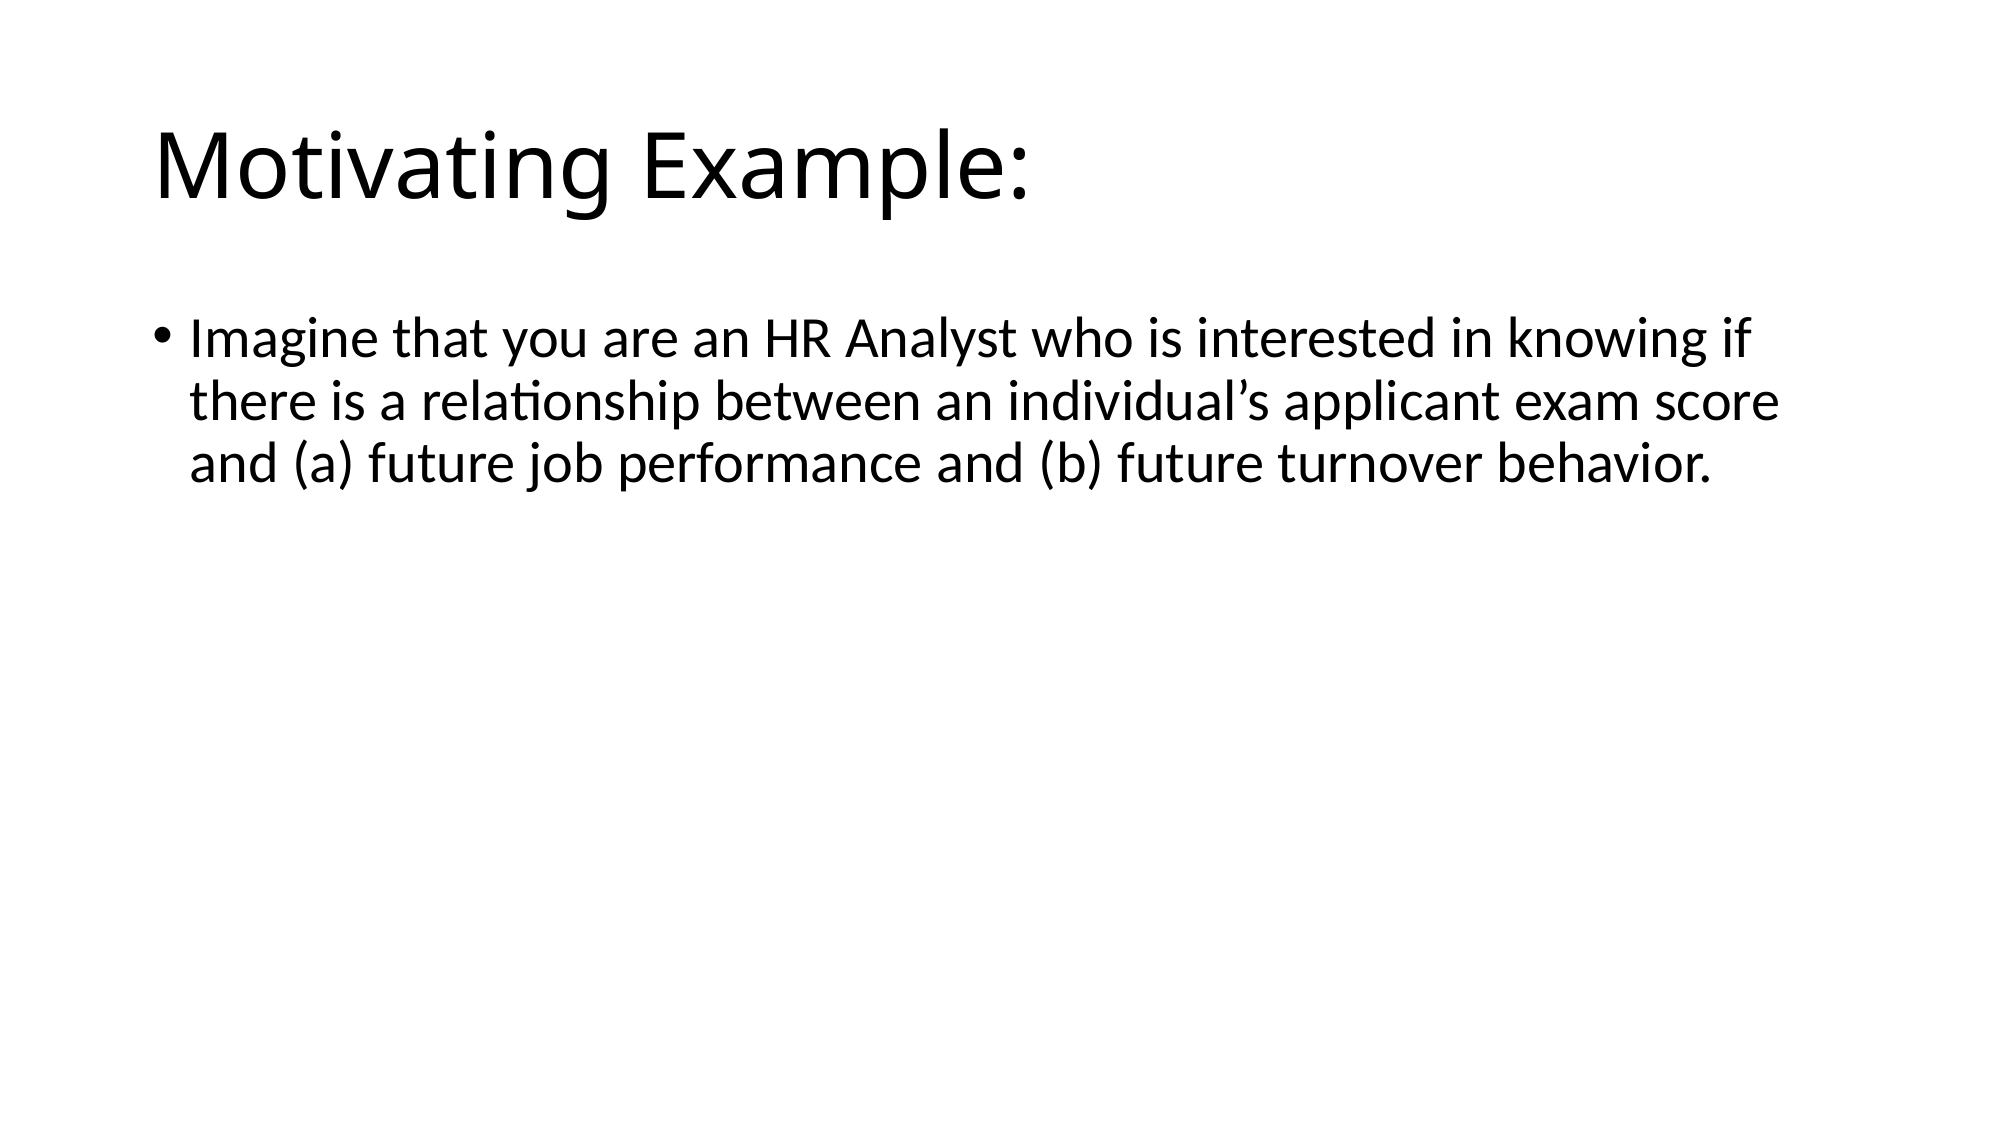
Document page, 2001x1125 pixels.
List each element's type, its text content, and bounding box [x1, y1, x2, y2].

title Motivating Example: [137, 59, 1863, 278]
list Imagine that you are an HR Analyst who is interested in knowing if there is a relationship between an individual’s applicant exam score and (a) future job performance and (b) future turnover behavior. [137, 299, 1863, 1014]
